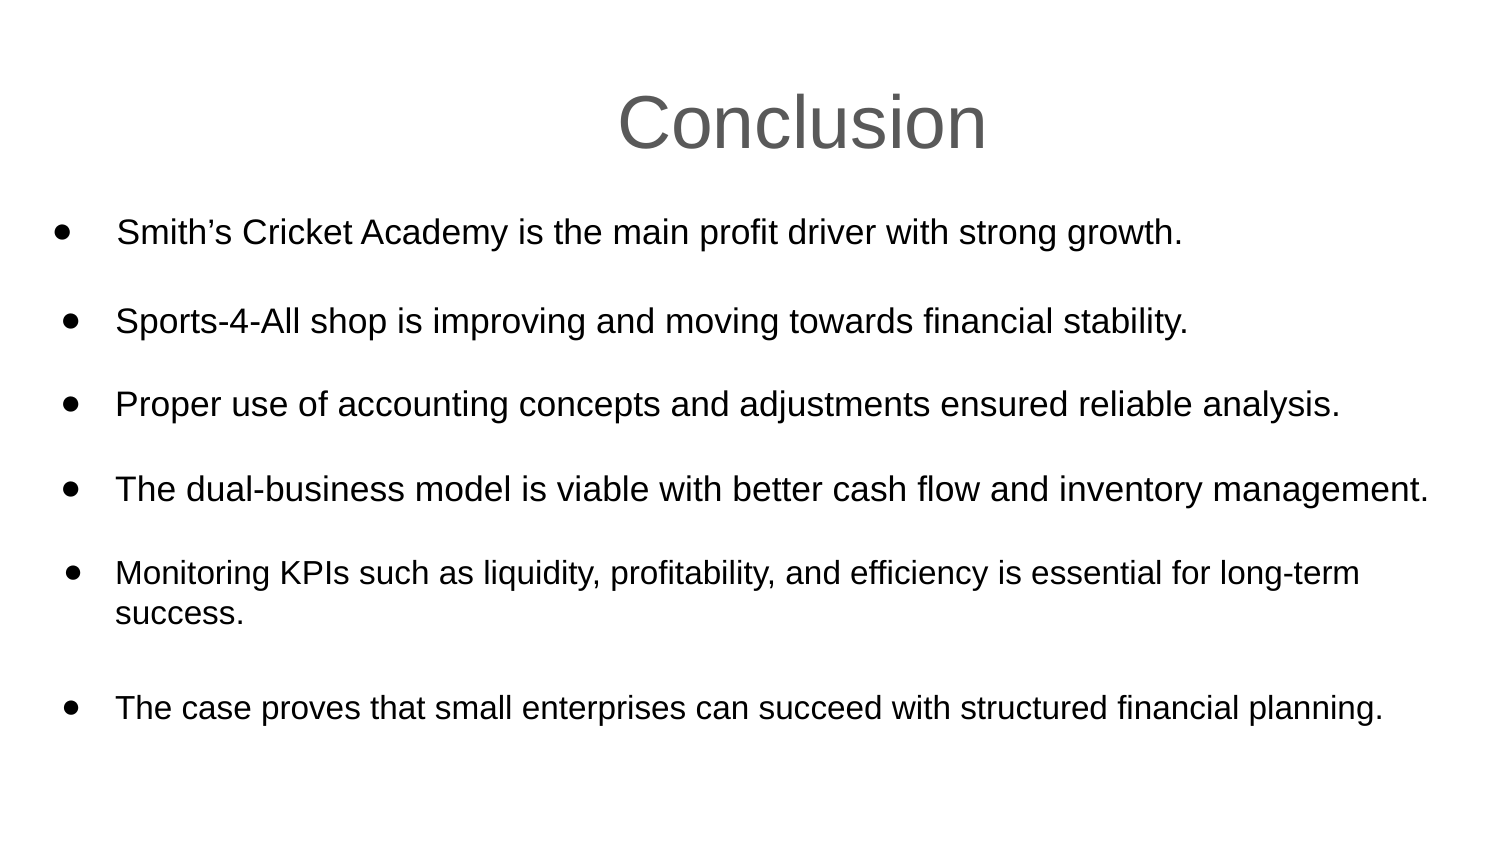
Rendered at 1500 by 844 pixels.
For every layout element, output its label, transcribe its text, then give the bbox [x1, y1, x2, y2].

text_box Conclusion [519, 0, 1122, 179]
text_box Sports-4-All shop is improving and moving towards financial stability. [25, 282, 1238, 365]
text_box Proper use of accounting concepts and adjustments ensured reliable analysis. The dual-business model is viable with better cash flow and inventory management. Monitoring KPIs such as liquidity, profitability, and efficiency is essential for long-term success. The case proves that small enterprises can succeed with structured financial planning. [25, 365, 1467, 832]
text_box Smith’s Cricket Academy is the main profit driver with strong growth. [16, 194, 1417, 375]
